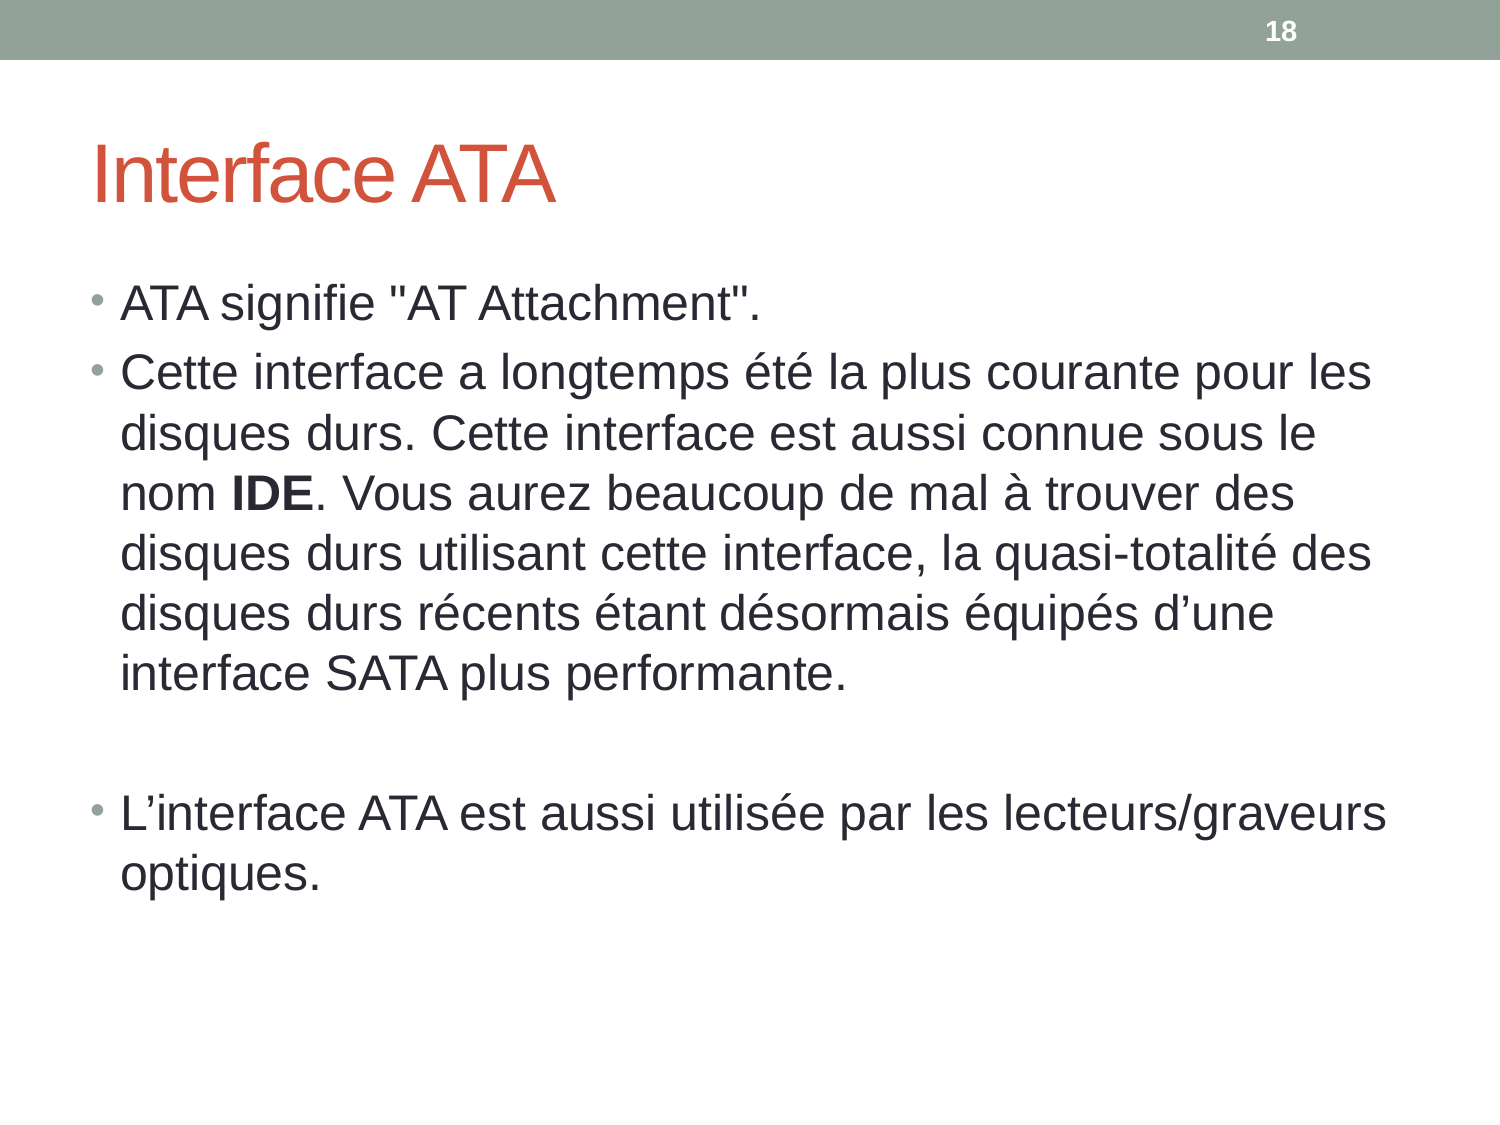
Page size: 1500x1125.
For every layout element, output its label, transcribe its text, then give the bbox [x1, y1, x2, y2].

slide_number 18 [1250, 3, 1425, 57]
list ATA signifie "AT Attachment". Cette interface a longtemps été la plus courante pour les disques durs. Cette interface est aussi connue sous le nom IDE. Vous aurez beaucoup de mal à trouver des disques durs utilisant cette interface, la quasi-totalité des disques durs récents étant désormais équipés d’une interface SATA plus performante. L’interface ATA est aussi utilisée par les lecteurs/graveurs optiques. [75, 262, 1425, 1063]
title Interface ATA [75, 87, 1425, 250]
